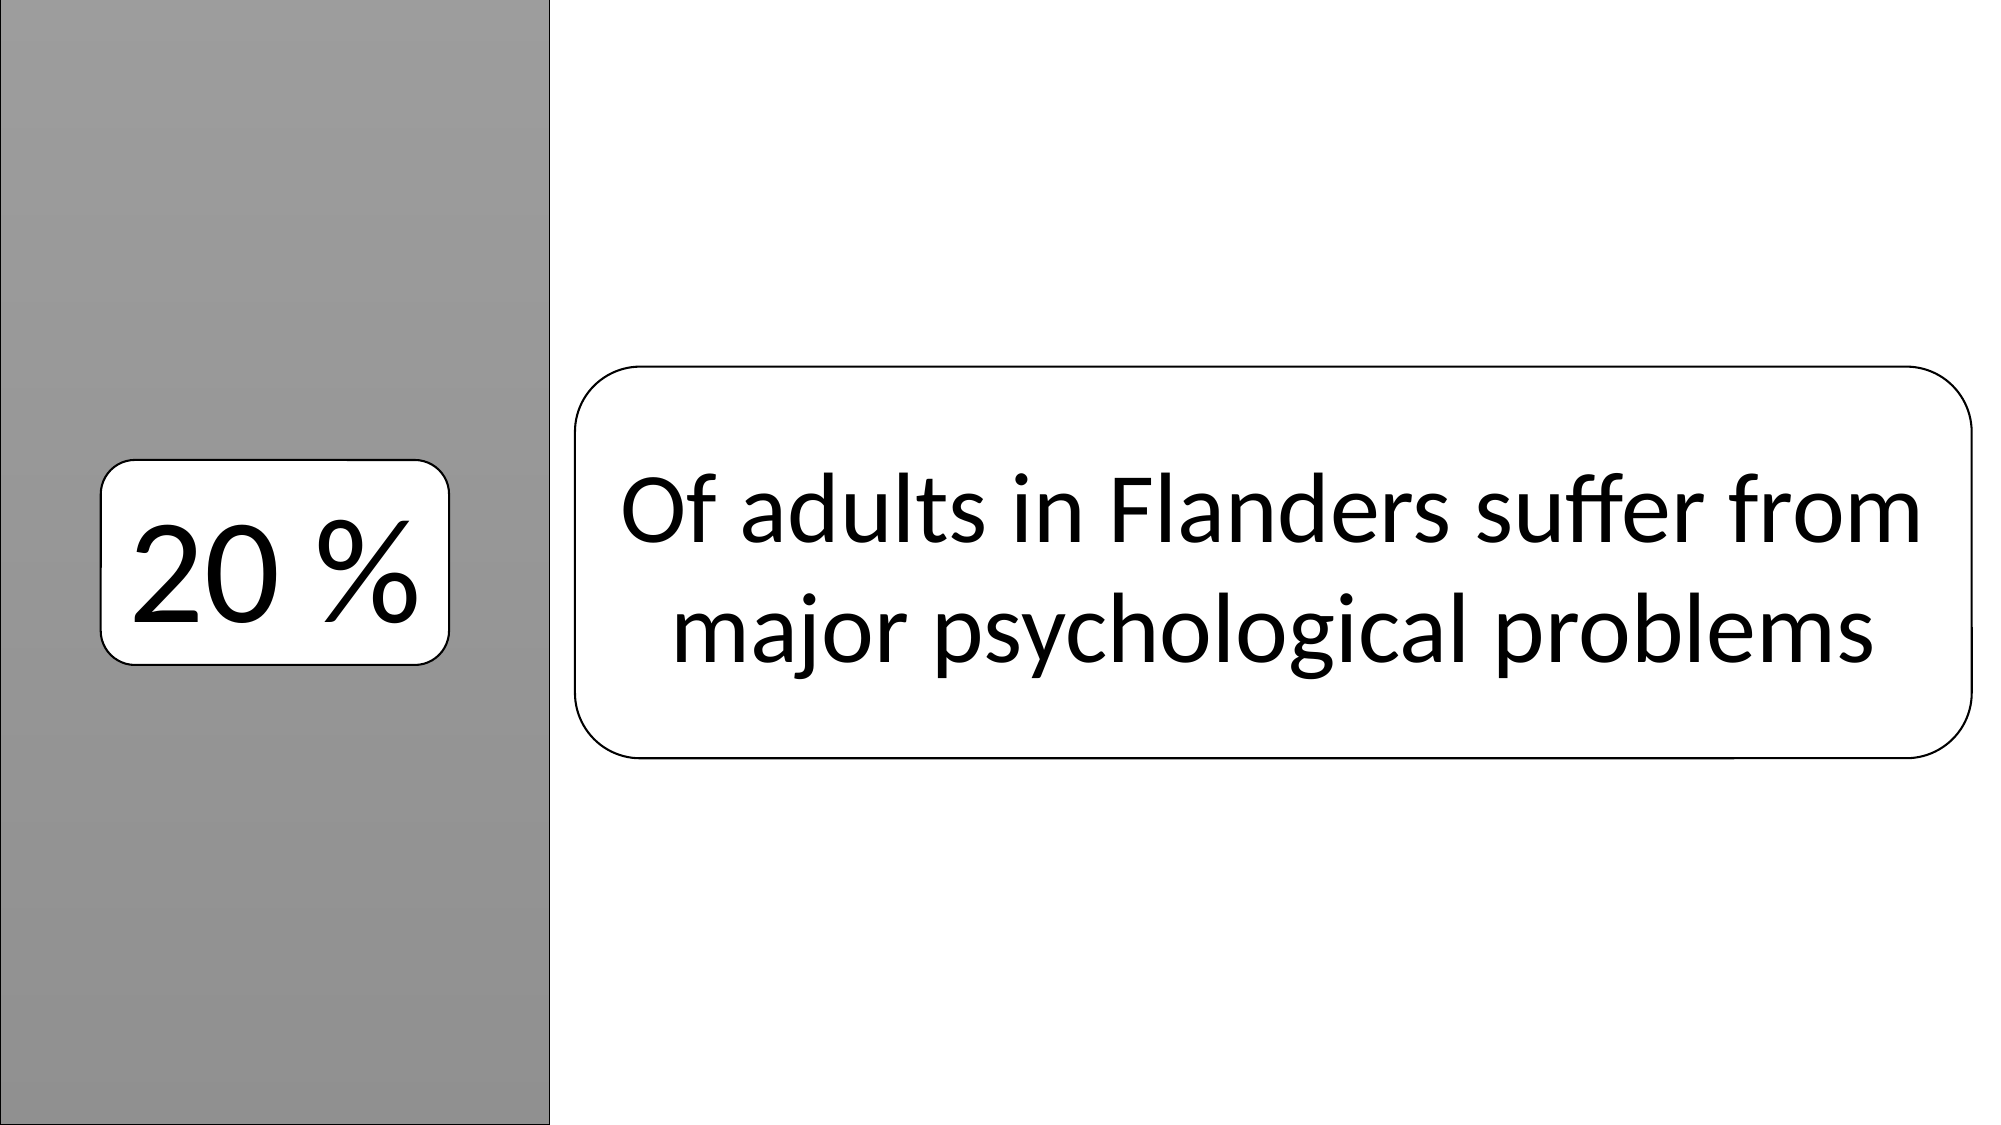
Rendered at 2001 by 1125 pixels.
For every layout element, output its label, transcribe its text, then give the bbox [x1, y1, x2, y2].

text_box 20 % [99, 458, 451, 666]
text_box Of adults in Flanders suffer from major psychological problems [573, 365, 1973, 760]
text_box [0, 0, 550, 1125]
